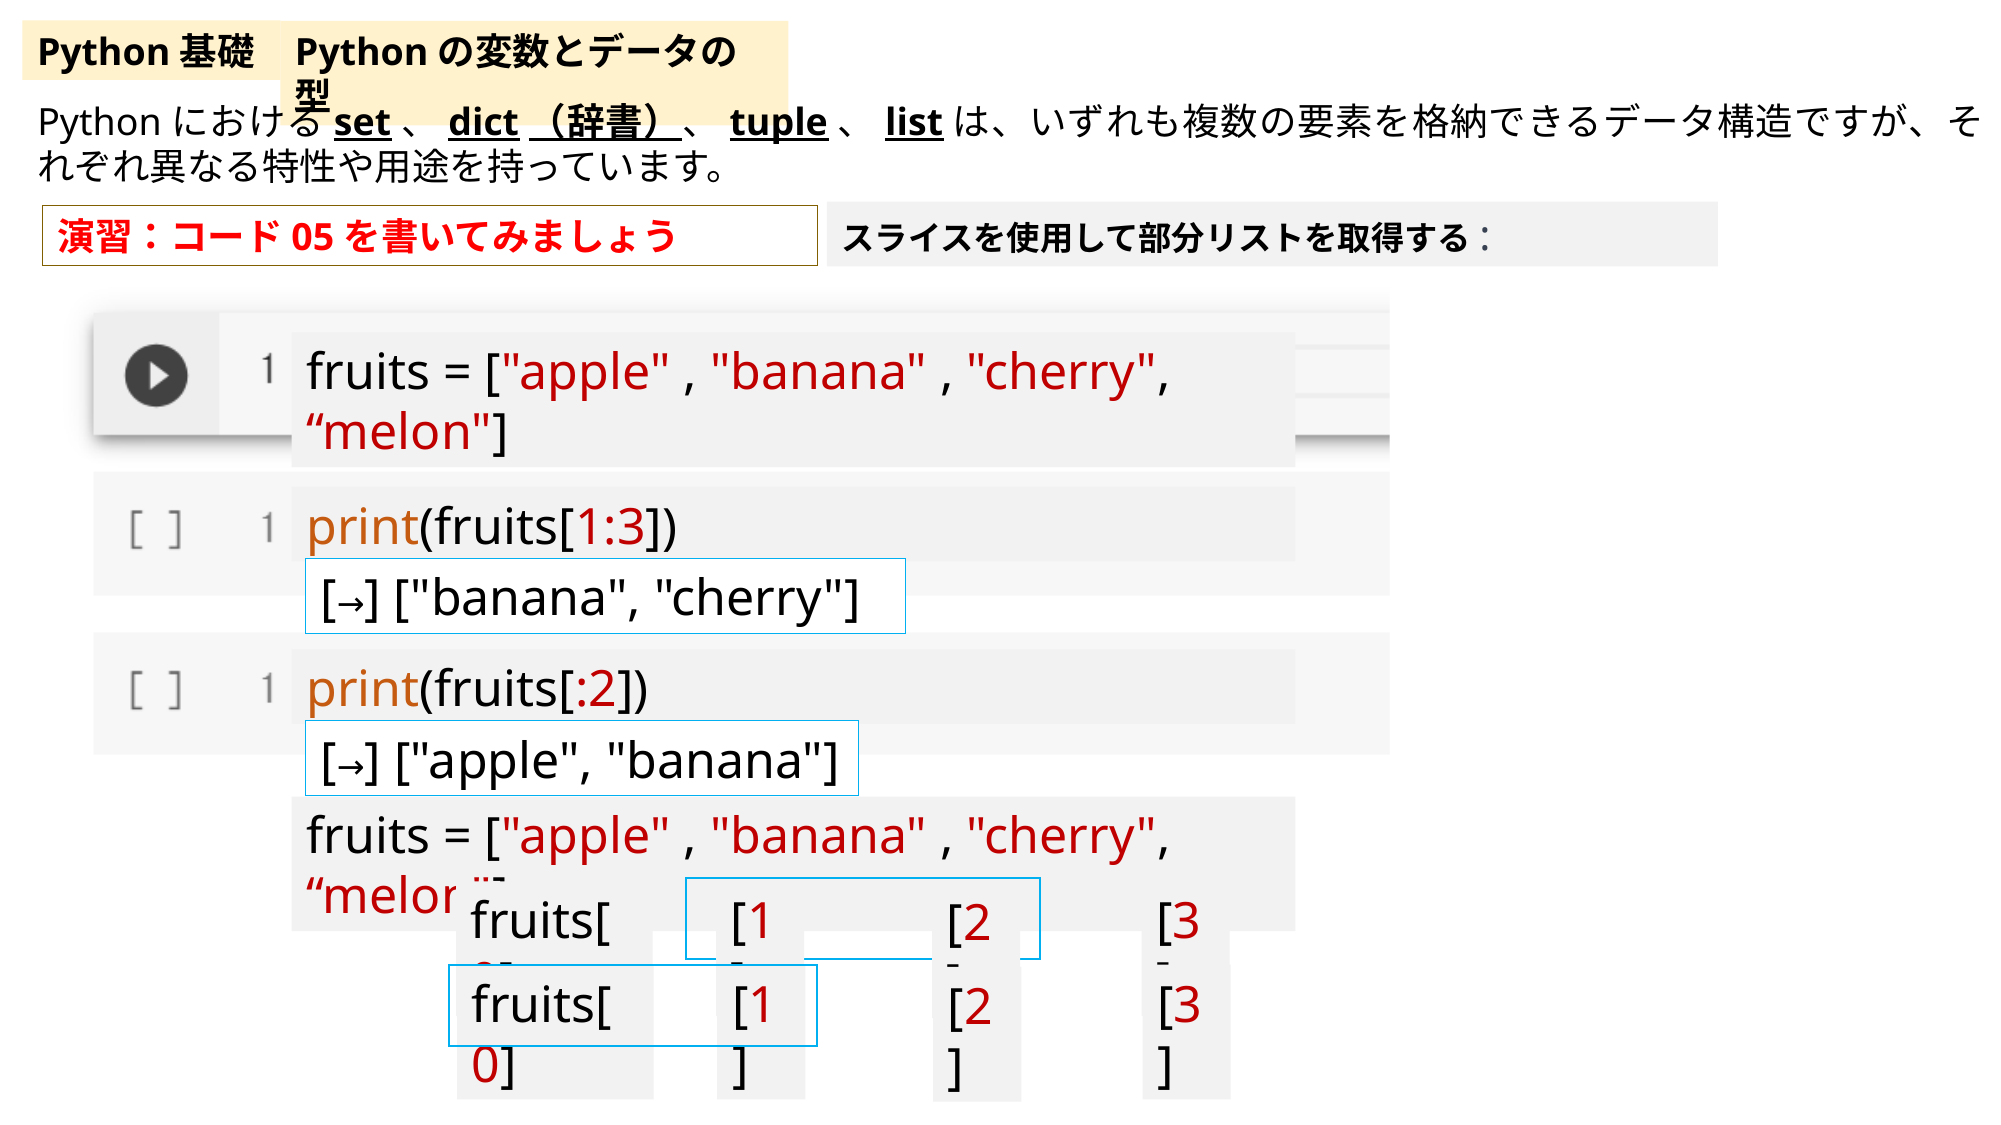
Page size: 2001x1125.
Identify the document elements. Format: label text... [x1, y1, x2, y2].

text_box fruits = ["apple" , "banana" , "cherry", “melon"] [291, 796, 1296, 932]
text_box fruits[0] [456, 881, 653, 964]
picture [307, 722, 857, 768]
text_box [1] [717, 1047, 806, 1100]
text_box [→] ["apple", "banana"] [305, 768, 859, 796]
text_box fruits[0] [457, 1047, 654, 1100]
text_box [448, 964, 818, 1047]
text_box [3] [1141, 881, 1230, 1017]
text_box Python基礎 [22, 20, 281, 80]
text_box スライスを使用して部分リストを取得する: [826, 201, 1718, 267]
text_box 演習：コード05を書いてみましょう [42, 205, 818, 266]
text_box [3] [1142, 964, 1231, 1100]
text_box Pythonの変数とデータの型 [280, 20, 789, 90]
text_box Pythonにおけるset、dict（辞書）、tuple、listは、いずれも複数の要素を格納できるデータ構造ですが、それぞれ異なる特性や用途を持っています。 [22, 90, 2000, 196]
text_box [1] [716, 881, 805, 964]
text_box [2] [932, 883, 1021, 1019]
text_box [2] [933, 966, 1022, 1102]
text_box [685, 877, 1041, 960]
picture [42, 283, 1390, 768]
